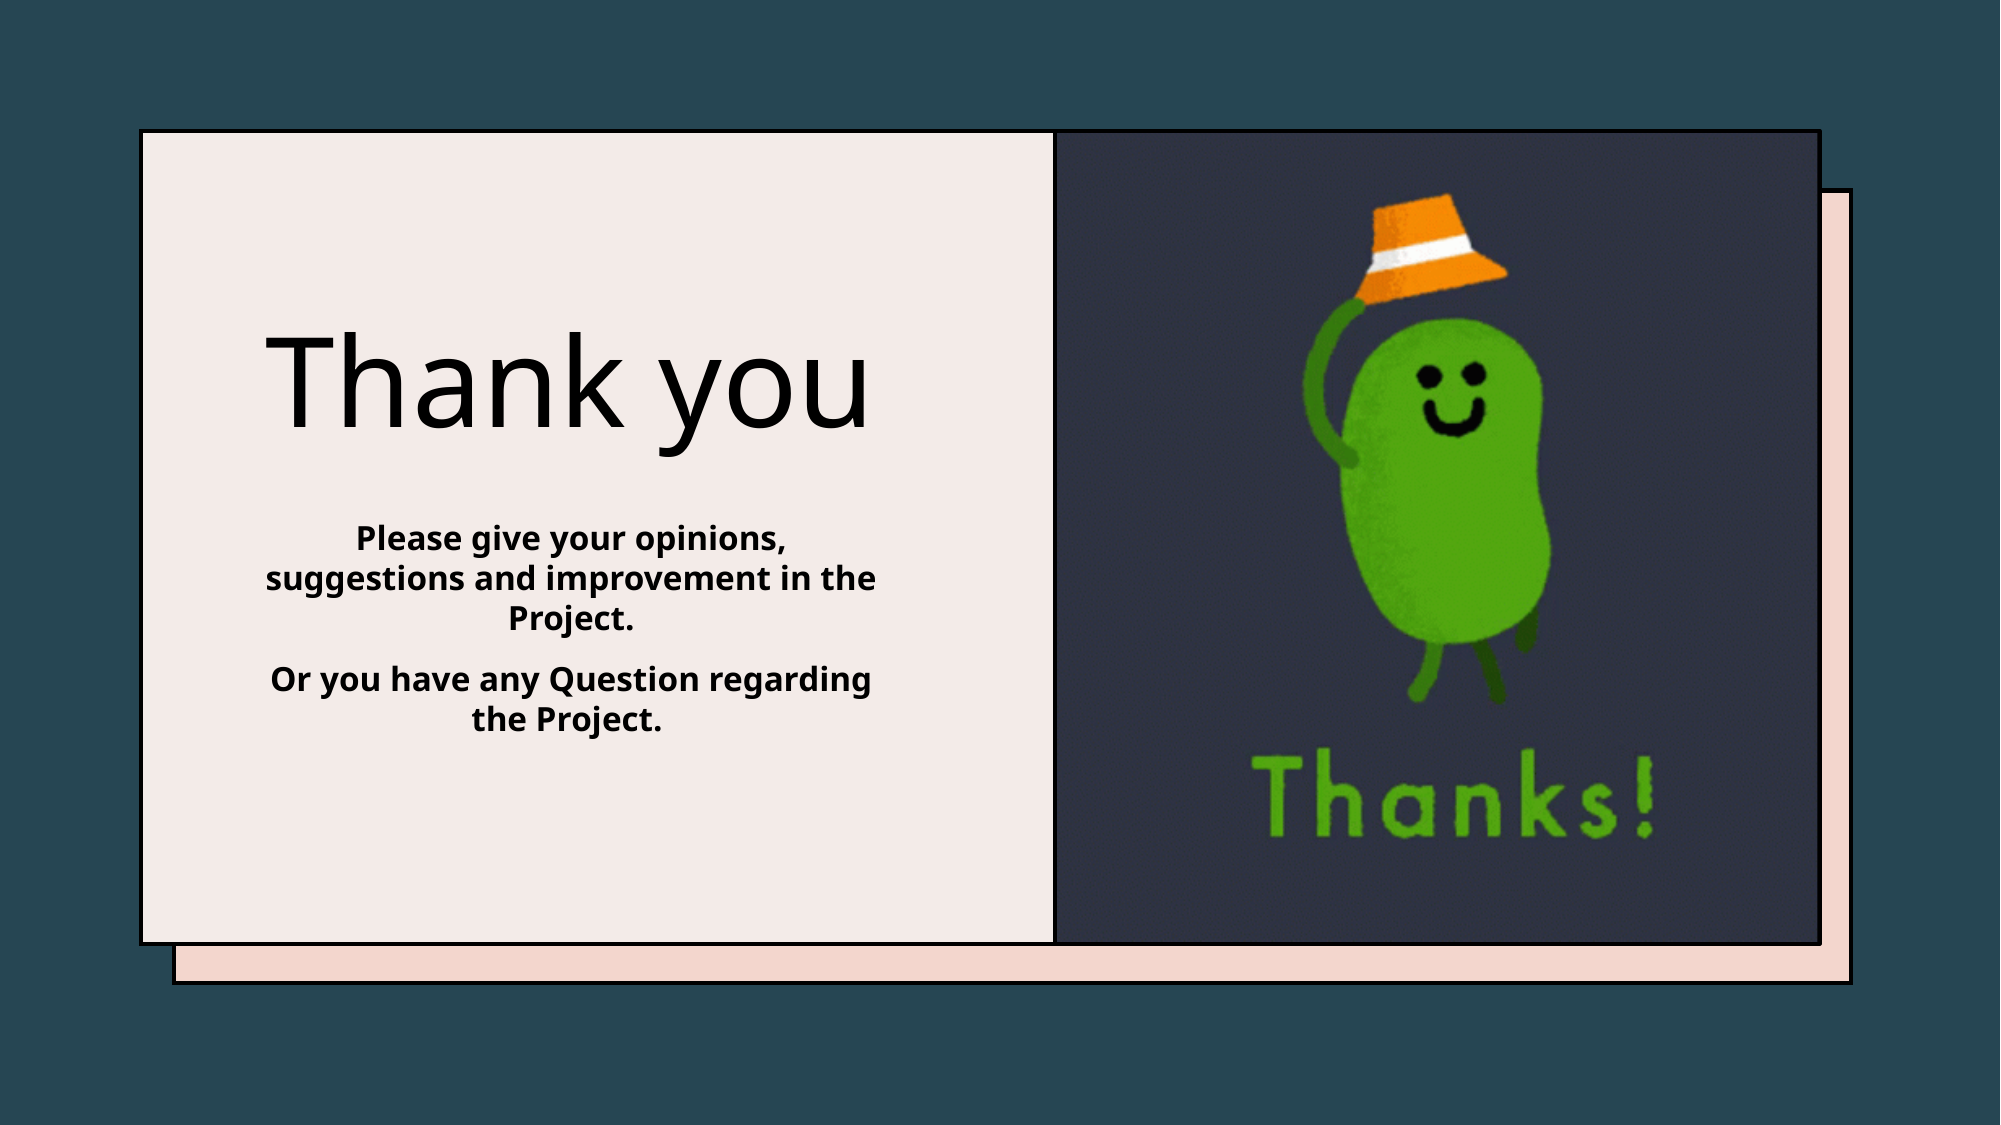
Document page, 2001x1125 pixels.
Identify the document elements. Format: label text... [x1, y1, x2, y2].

subtitle Please give your opinions, suggestions and improvement in the Project. Or you have any Question regarding the Project. [250, 510, 893, 819]
title Thank you [250, 311, 1050, 593]
picture [1056, 133, 1818, 942]
